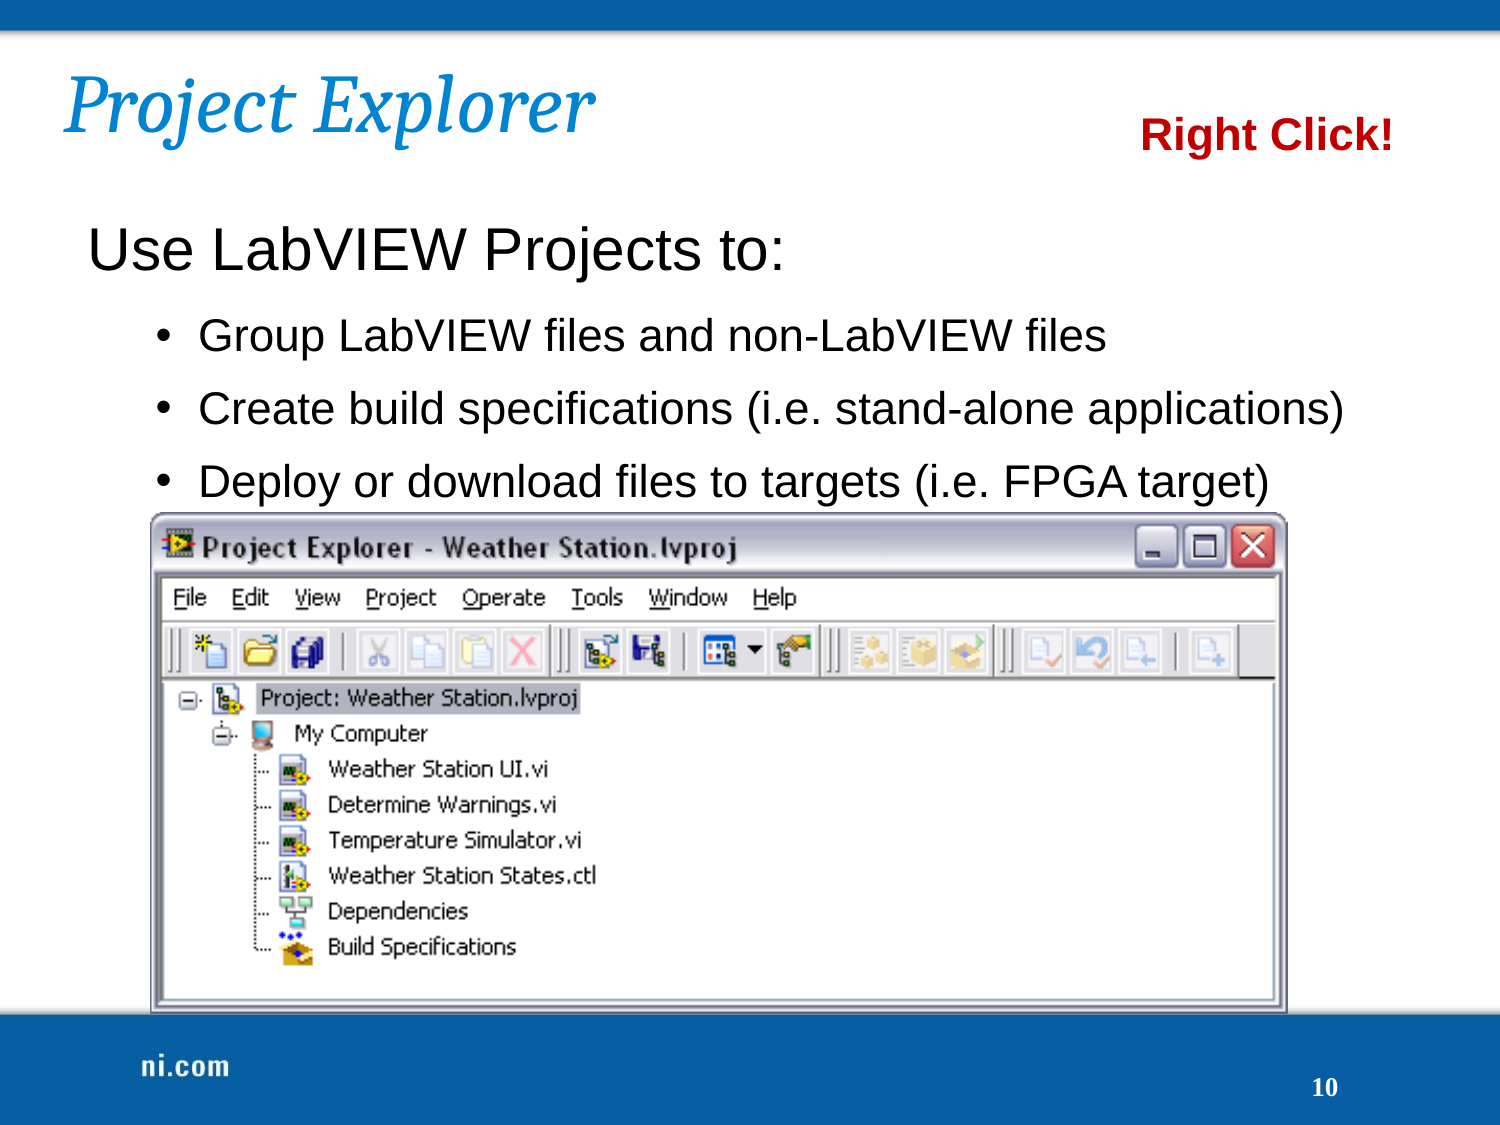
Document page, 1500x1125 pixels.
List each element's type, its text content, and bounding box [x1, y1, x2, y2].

list Use LabVIEW Projects to: Group LabVIEW files and non-LabVIEW files Create build specifications (i.e. stand-alone applications) Deploy or download files to targets (i.e. FPGA target) [87, 212, 1413, 916]
text_box Project Explorer [50, 20, 1500, 171]
text_box Right Click! [1126, 97, 1409, 167]
slide_number 10 [1149, 1071, 1500, 1125]
picture [0, 0, 1500, 1125]
